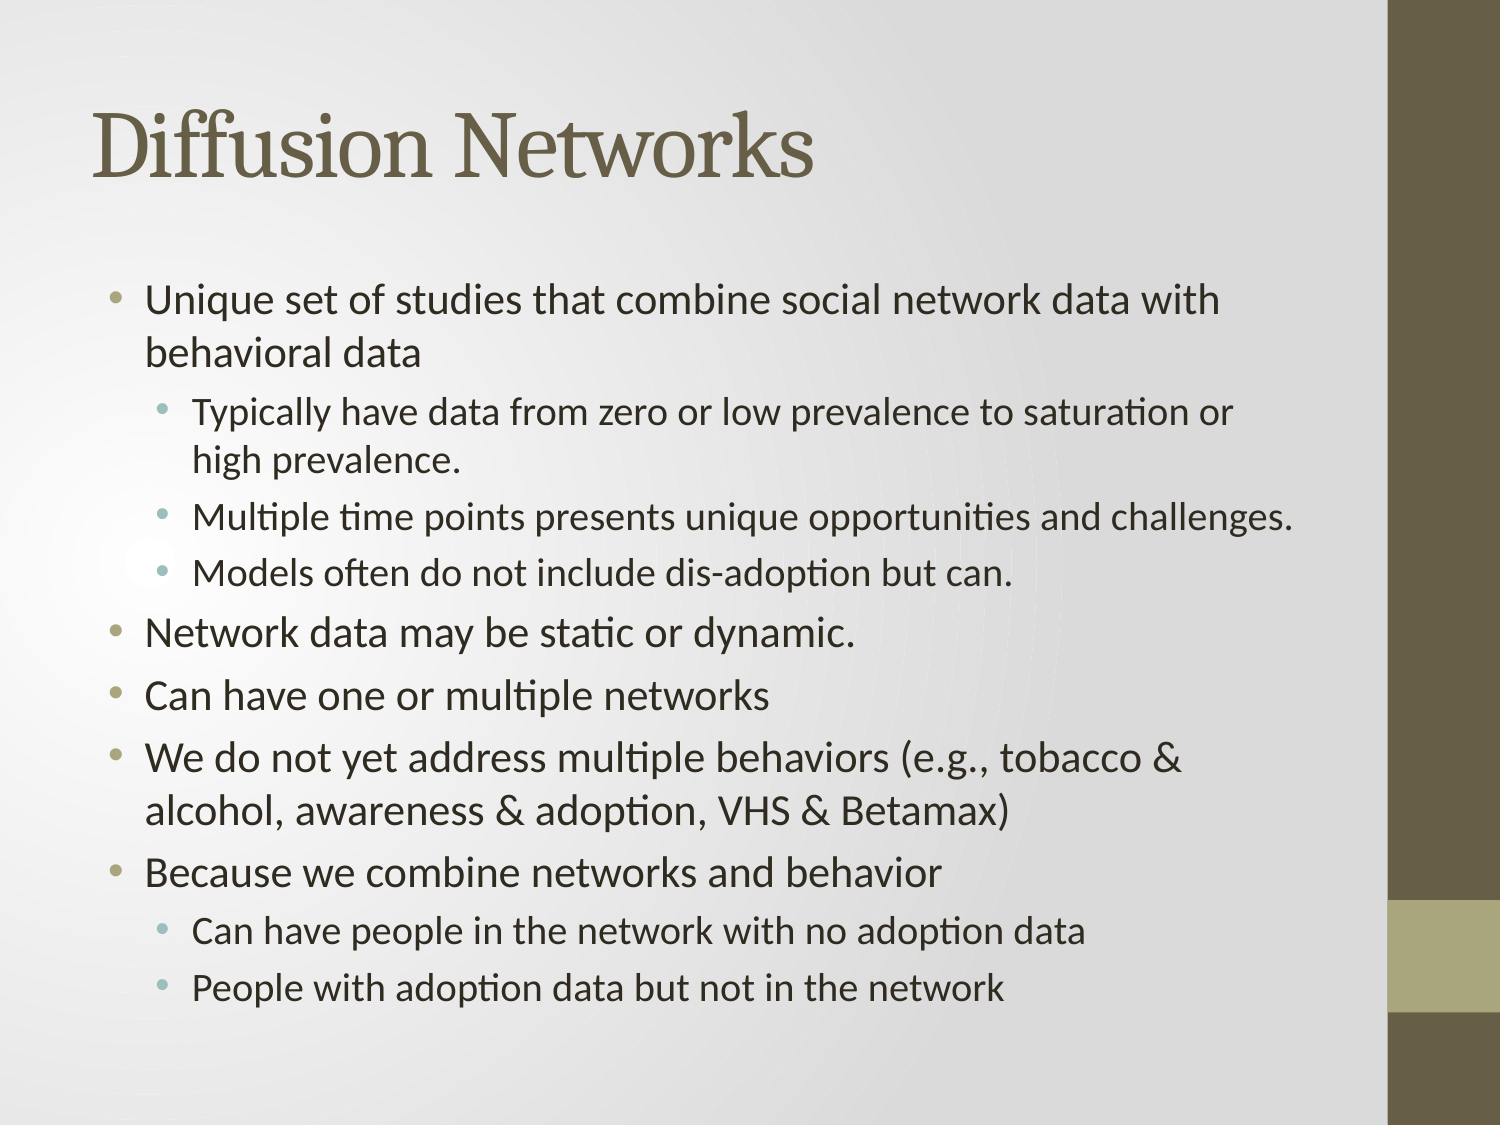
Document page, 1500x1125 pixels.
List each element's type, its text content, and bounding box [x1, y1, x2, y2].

title Diffusion Networks [75, 45, 1325, 233]
list Unique set of studies that combine social network data with behavioral data Typically have data from zero or low prevalence to saturation or high prevalence. Multiple time points presents unique opportunities and challenges. Models often do not include dis-adoption but can. Network data may be static or dynamic. Can have one or multiple networks We do not yet address multiple behaviors (e.g., tobacco & alcohol, awareness & adoption, VHS & Betamax) Because we combine networks and behavior Can have people in the network with no adoption data People with adoption data but not in the network [75, 262, 1325, 1050]
